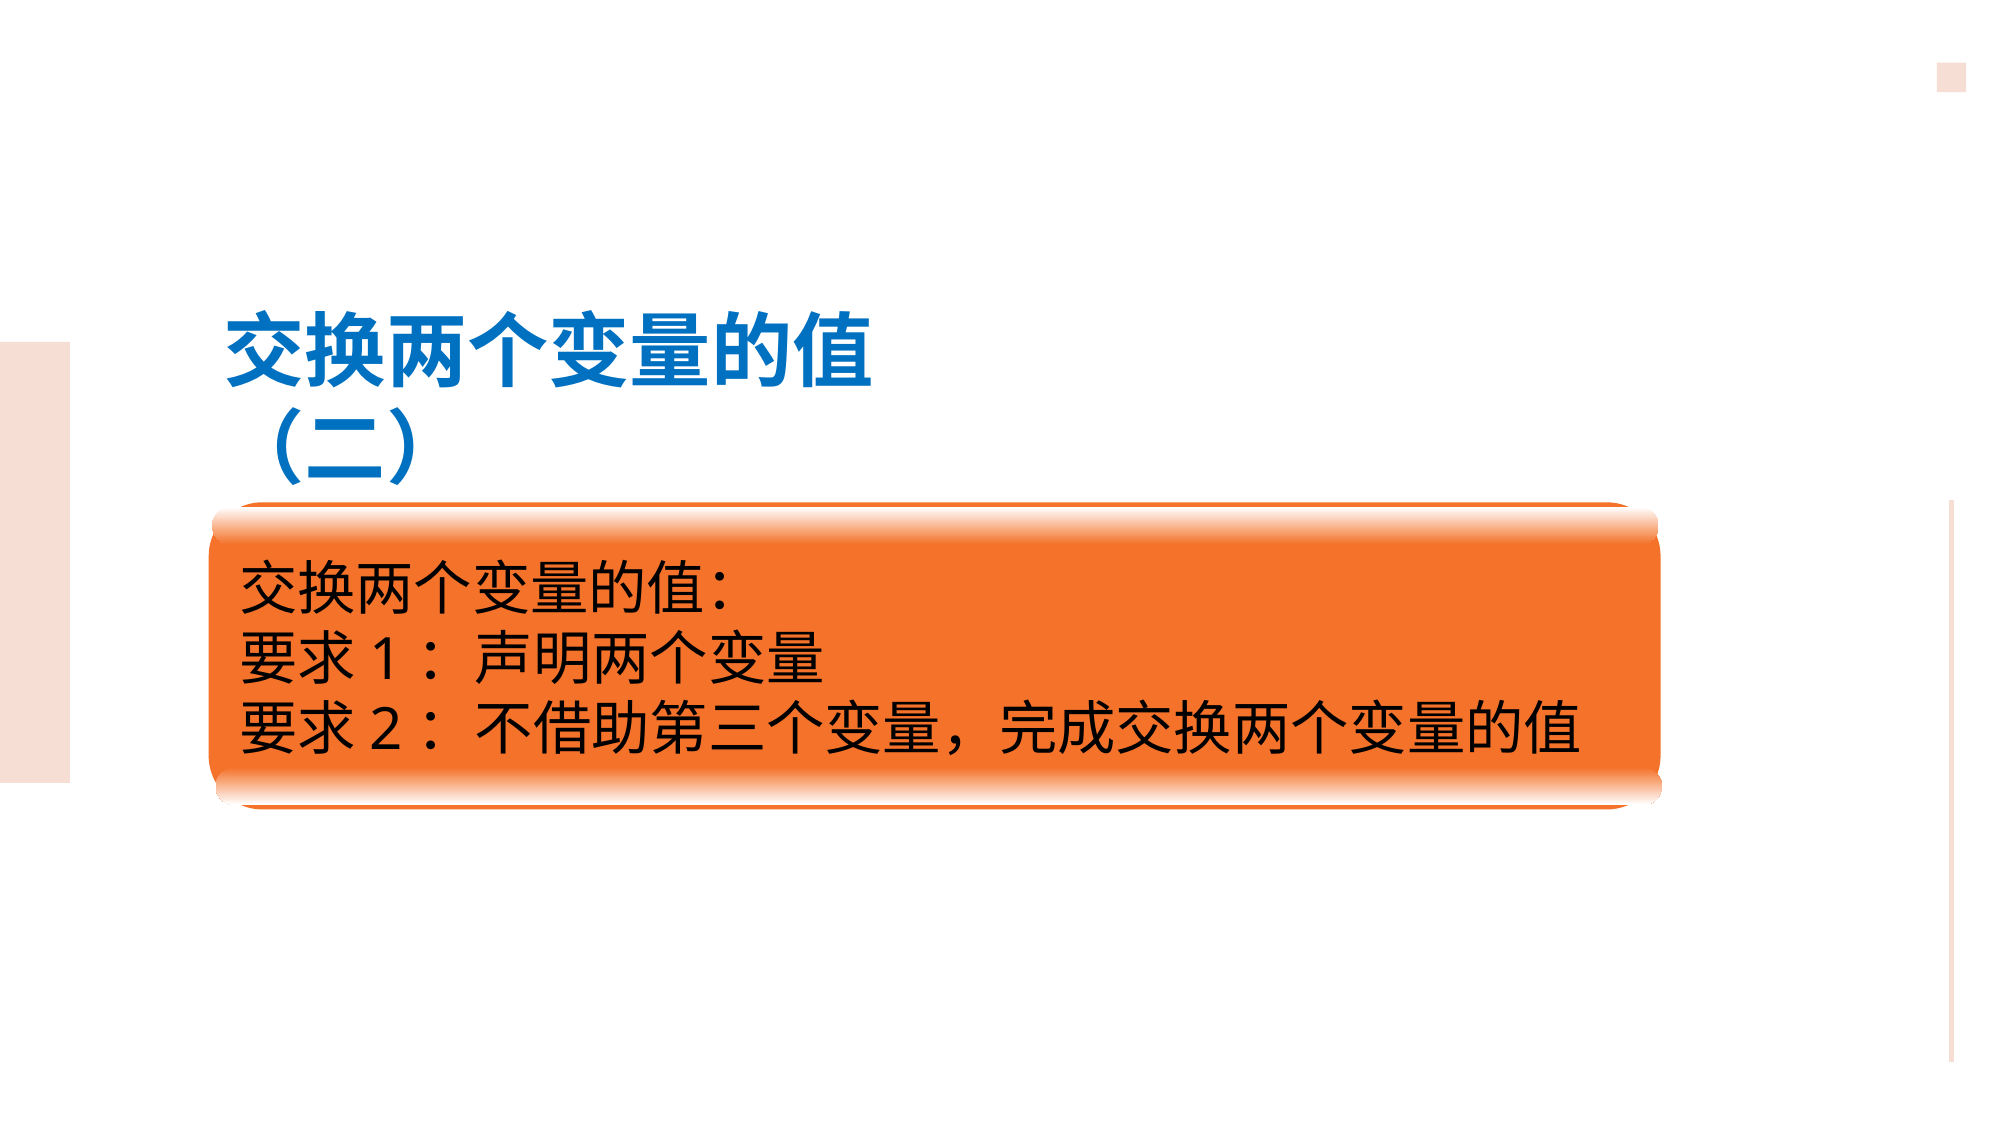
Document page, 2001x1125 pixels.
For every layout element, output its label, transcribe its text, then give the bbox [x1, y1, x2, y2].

text_box 交换两个变量的值（二） [208, 291, 1095, 502]
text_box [208, 502, 1662, 810]
